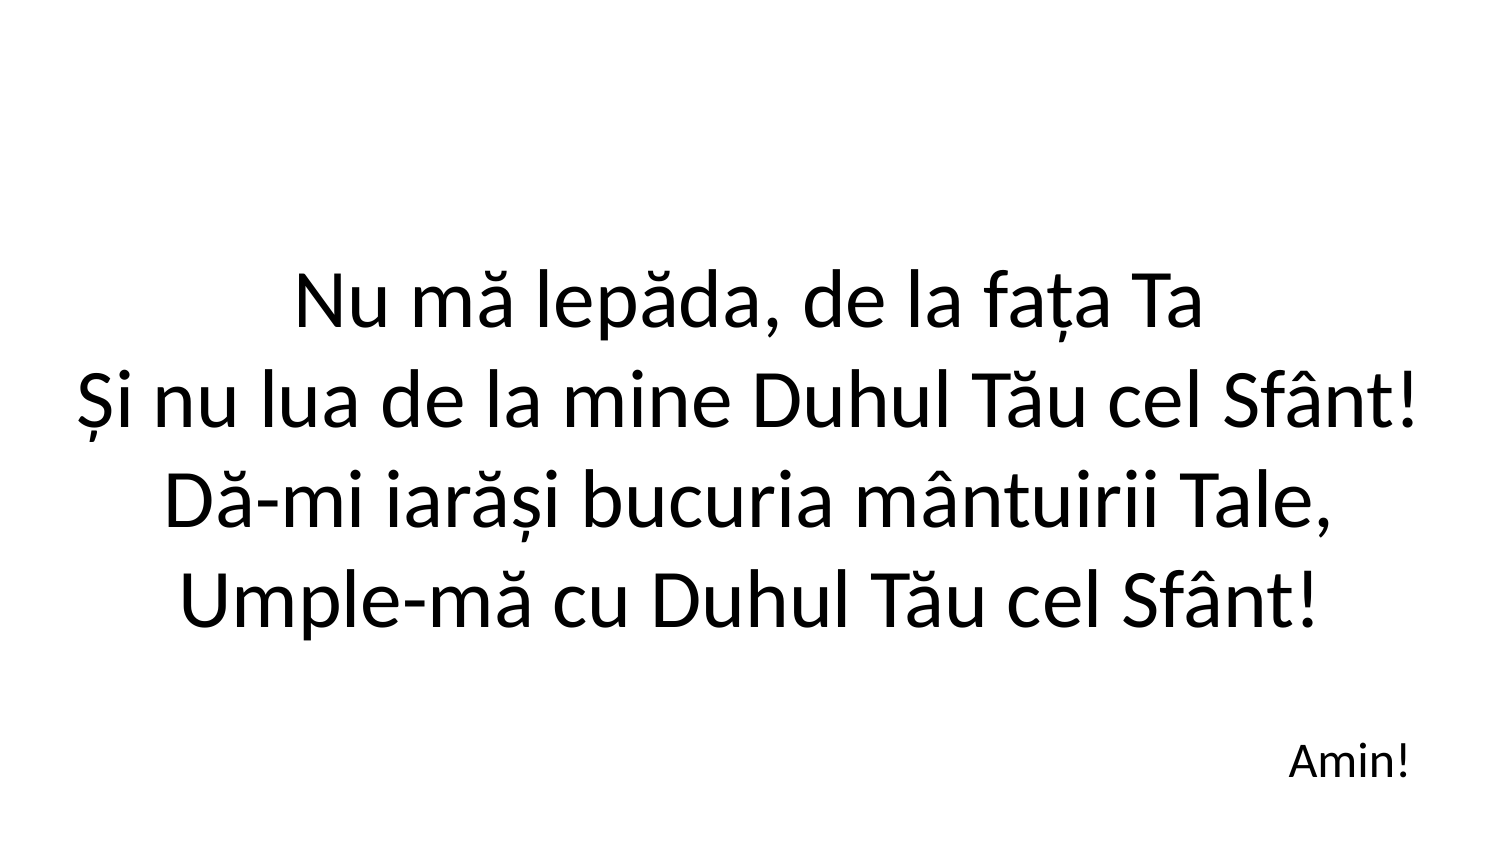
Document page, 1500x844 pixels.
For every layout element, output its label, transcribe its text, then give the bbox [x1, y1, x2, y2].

text_box Nu mă lepăda, de la fața Ta Și nu lua de la mine Duhul Tău cel Sfânt! Dă-mi iarăși bucuria mântuirii Tale, Umple-mă cu Duhul Tău cel Sfânt! [62, 192, 1438, 652]
text_box Amin! [1273, 674, 1427, 795]
